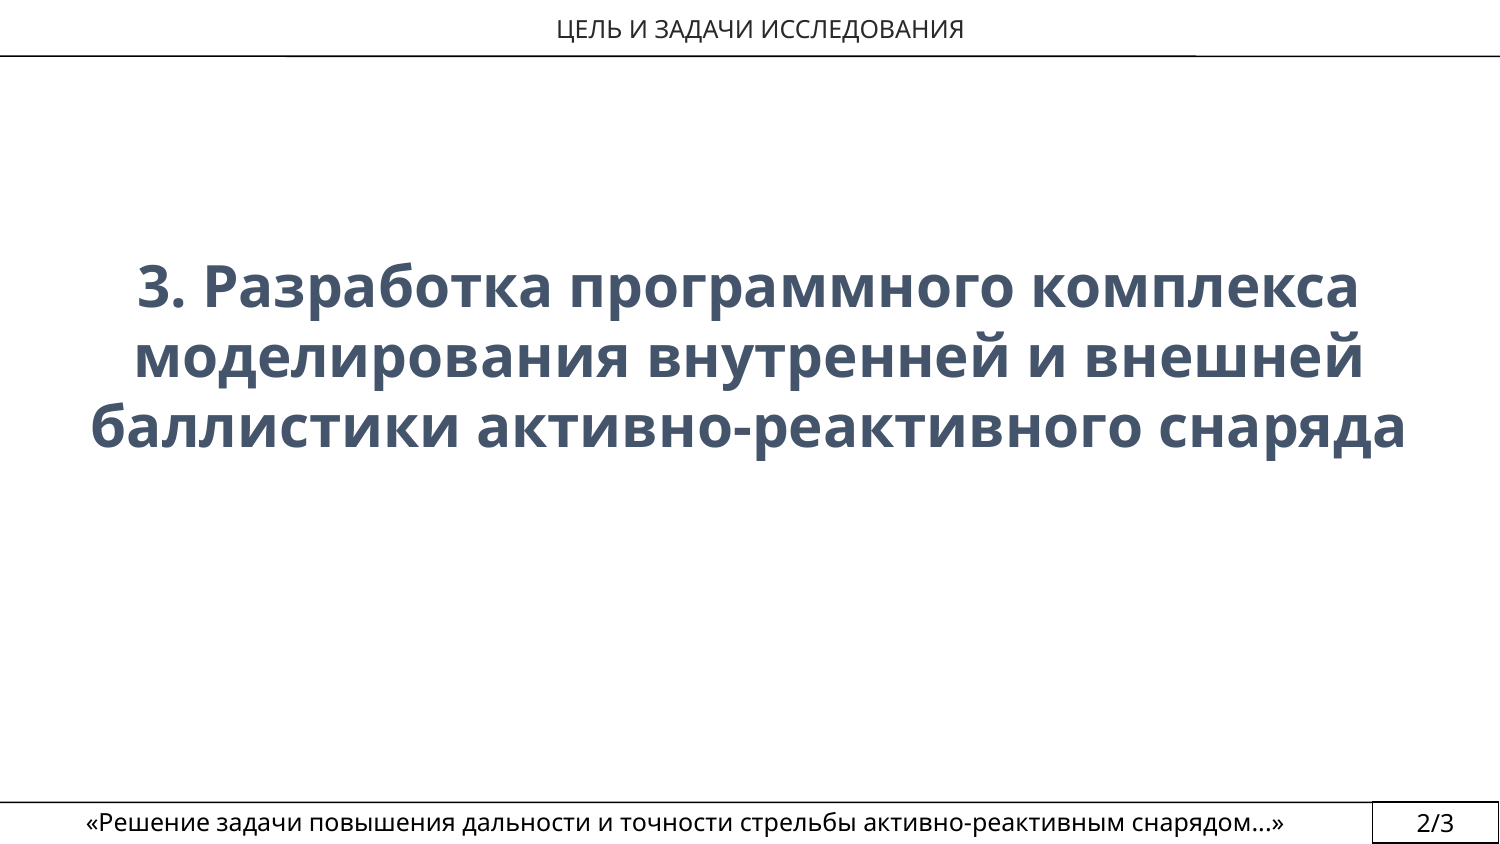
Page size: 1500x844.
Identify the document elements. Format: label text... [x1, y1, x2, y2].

text_box «Решение задачи повышения дальности и точности стрельбы активно-реактивным снарядом...» [0, 801, 1372, 843]
text_box 3. Разработка программного комплекса моделирования внутренней и внешней баллистики активно-реактивного снаряда [0, 242, 1499, 467]
text_box ЦЕЛЬ И ЗАДАЧИ ИССЛЕДОВАНИЯ [0, 0, 1500, 56]
slide_number 2/3 [1372, 801, 1499, 843]
